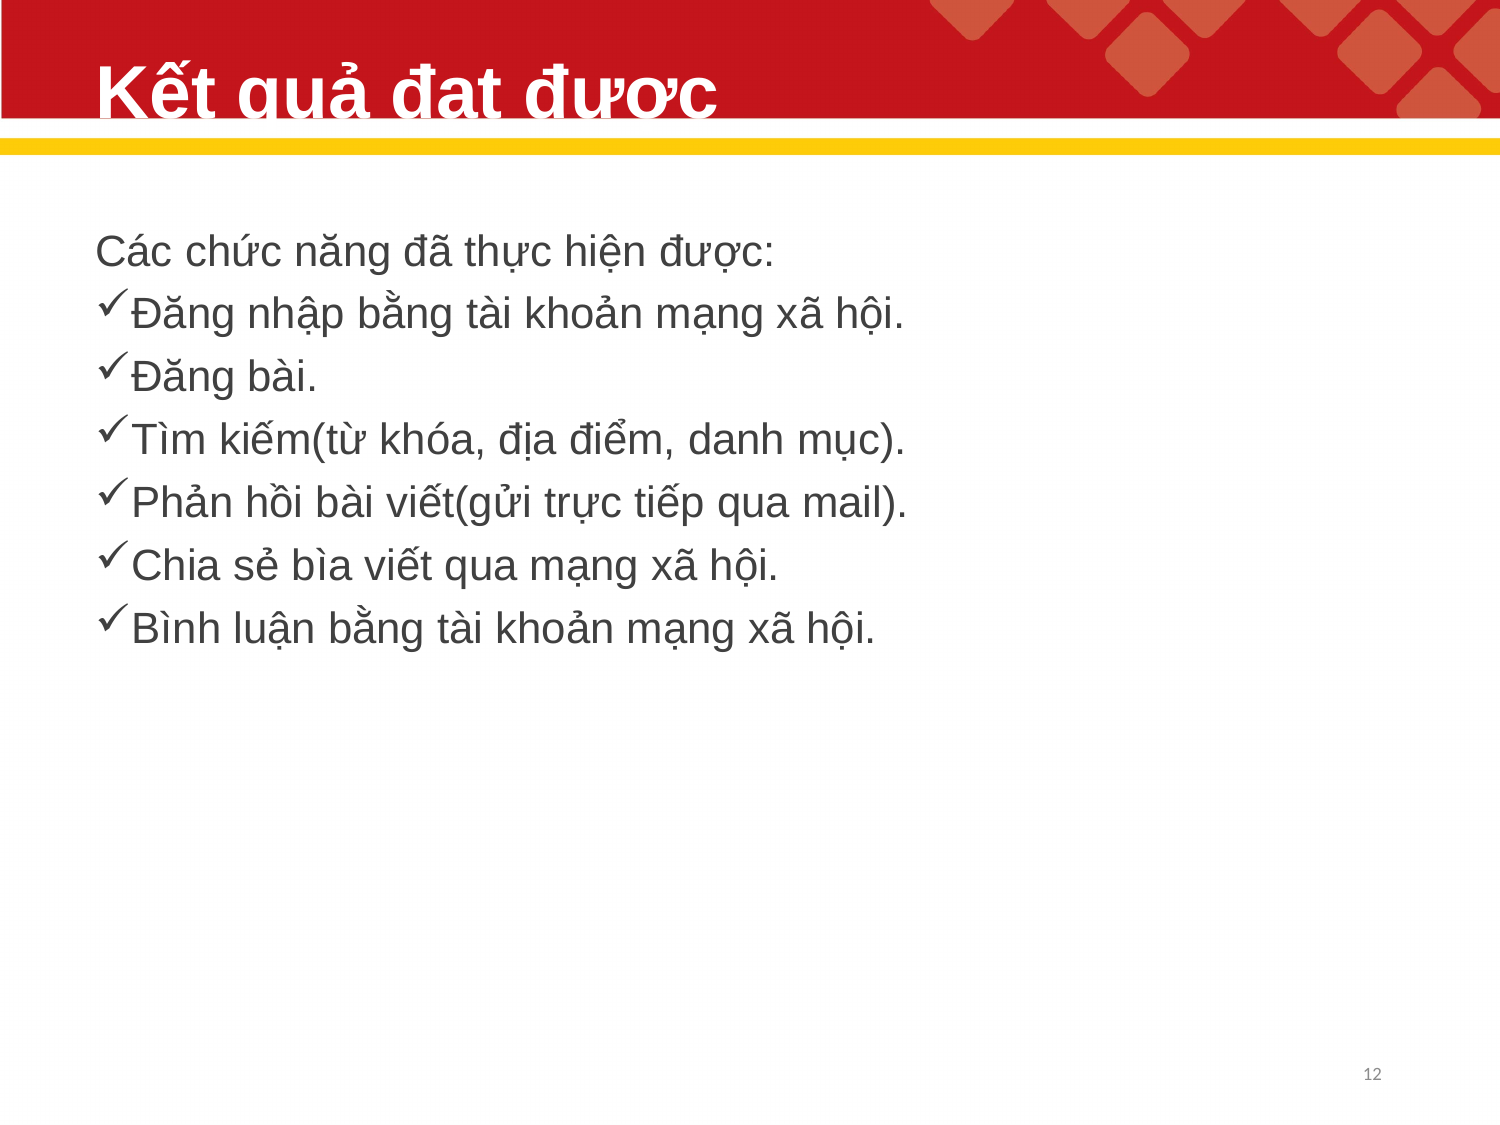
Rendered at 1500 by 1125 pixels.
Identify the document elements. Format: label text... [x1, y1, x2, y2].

list Các chức năng đã thực hiện được: Đăng nhập bằng tài khoản mạng xã hội. Đăng bài. Tìm kiếm(từ khóa, địa điểm, danh mục). Phản hồi bài viết(gửi trực tiếp qua mail). Chia sẻ bìa viết qua mạng xã hội. Bình luận bằng tài khoản mạng xã hội. [80, 220, 1397, 1025]
slide_number 12 [1059, 1042, 1397, 1103]
title Kết quả đạt được [80, 0, 1397, 204]
picture [0, 0, 1500, 1125]
